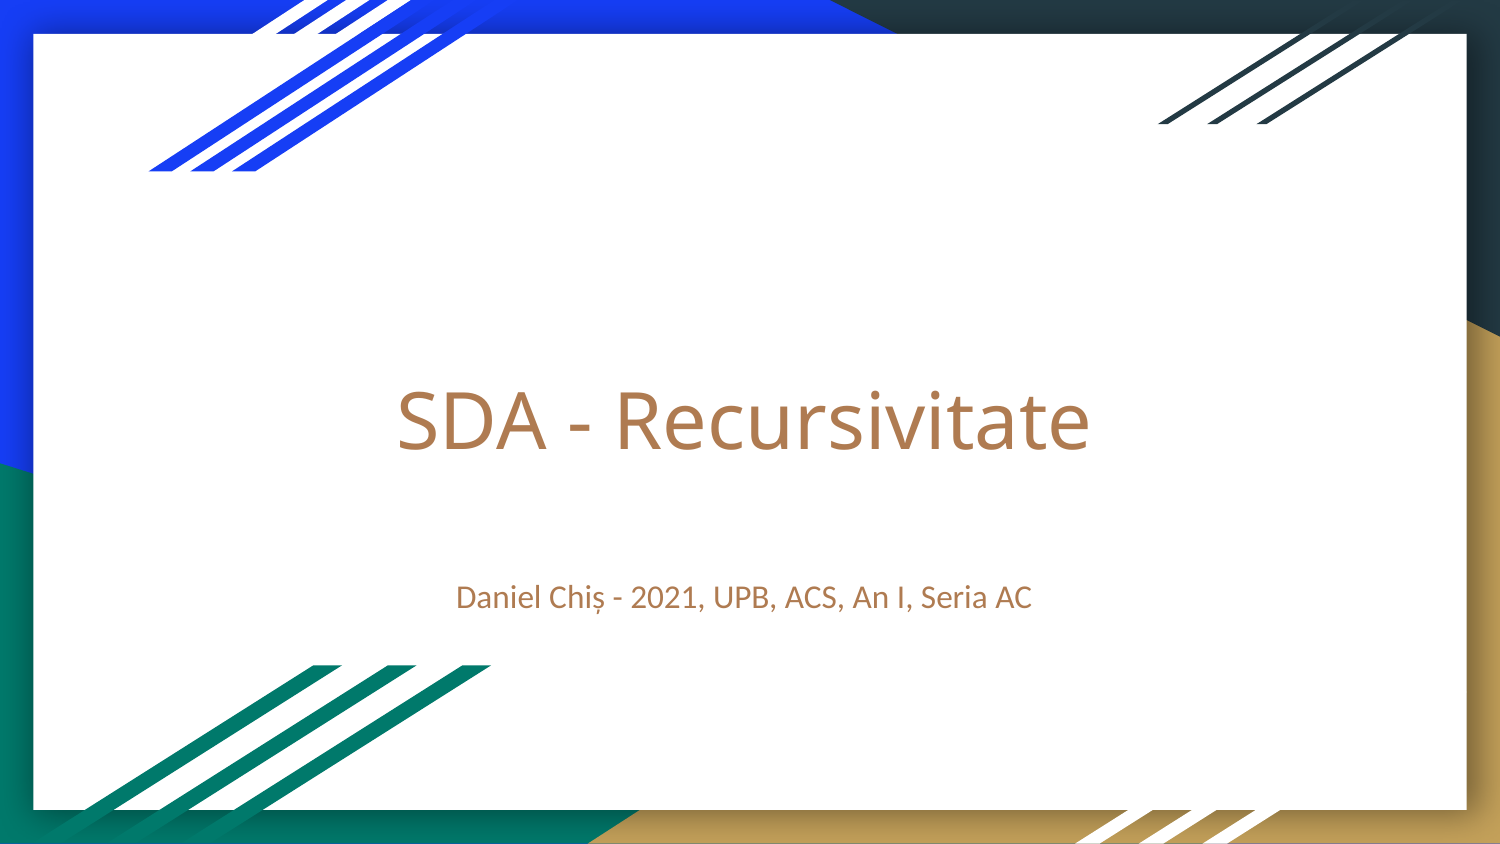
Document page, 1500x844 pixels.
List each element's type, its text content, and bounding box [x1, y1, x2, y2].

title SDA - Recursivitate [304, 298, 1185, 537]
subtitle Daniel Chiș - 2021, UPB, ACS, An I, Seria AC [304, 559, 1185, 646]
